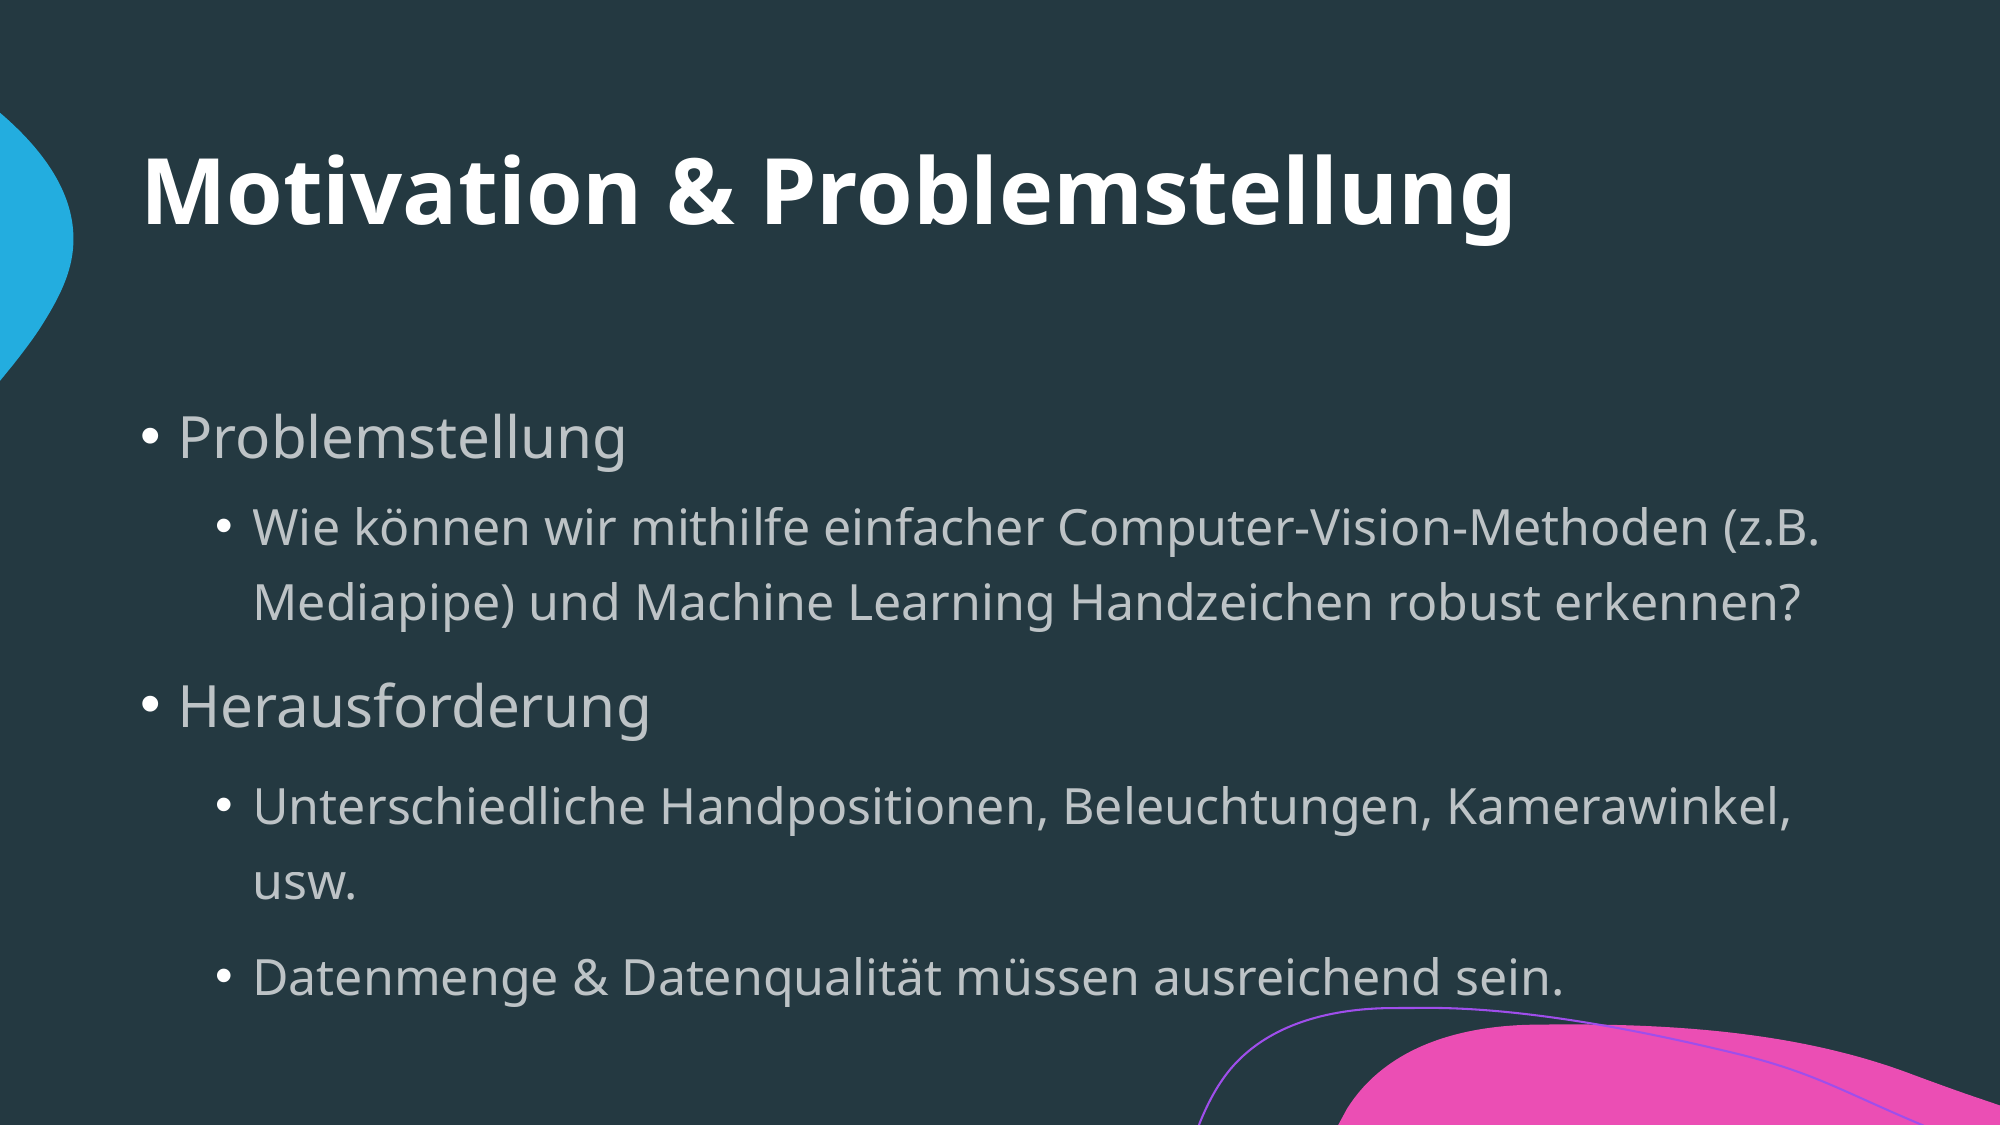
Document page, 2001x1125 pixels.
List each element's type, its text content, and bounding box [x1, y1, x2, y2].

list Problemstellung Wie können wir mithilfe einfacher Computer-Vision-Methoden (z.B. Mediapipe) und Machine Learning Handzeichen robust erkennen? Herausforderung Unterschiedliche Handpositionen, Beleuchtungen, Kamerawinkel, usw. Datenmenge & Datenqualität müssen ausreichend sein. [125, 375, 1875, 1002]
title Motivation & Problemstellung [125, 125, 1875, 375]
